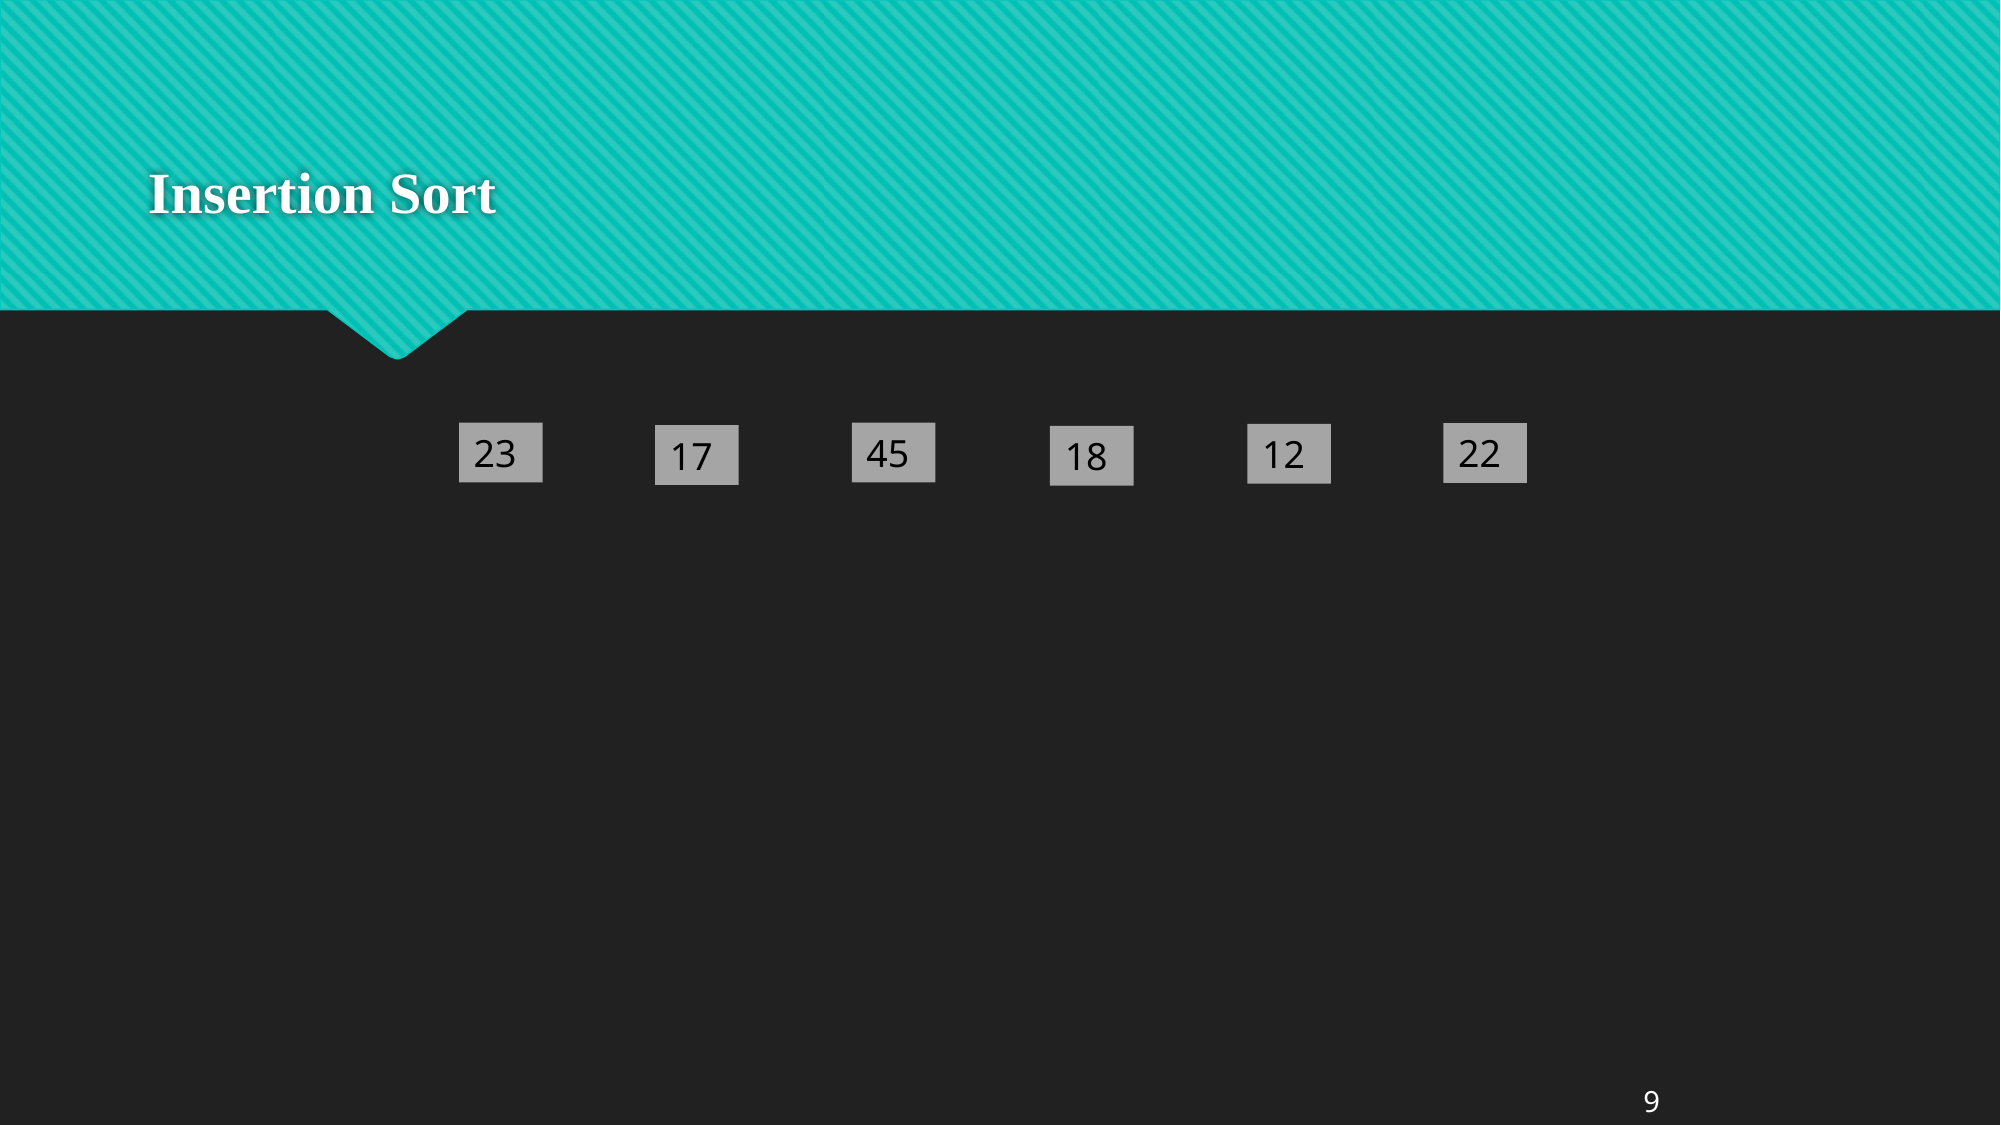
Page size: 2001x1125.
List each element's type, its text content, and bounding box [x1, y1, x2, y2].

text_box 18 [1049, 425, 1134, 486]
text_box 45 [851, 422, 936, 483]
text_box 17 [655, 425, 739, 485]
title Insertion Sort [132, 73, 1868, 233]
text_box 12 [1247, 423, 1331, 484]
text_box 22 [1443, 423, 1527, 483]
slide_number 9 [1325, 1046, 1675, 1125]
text_box 23 [459, 422, 543, 483]
